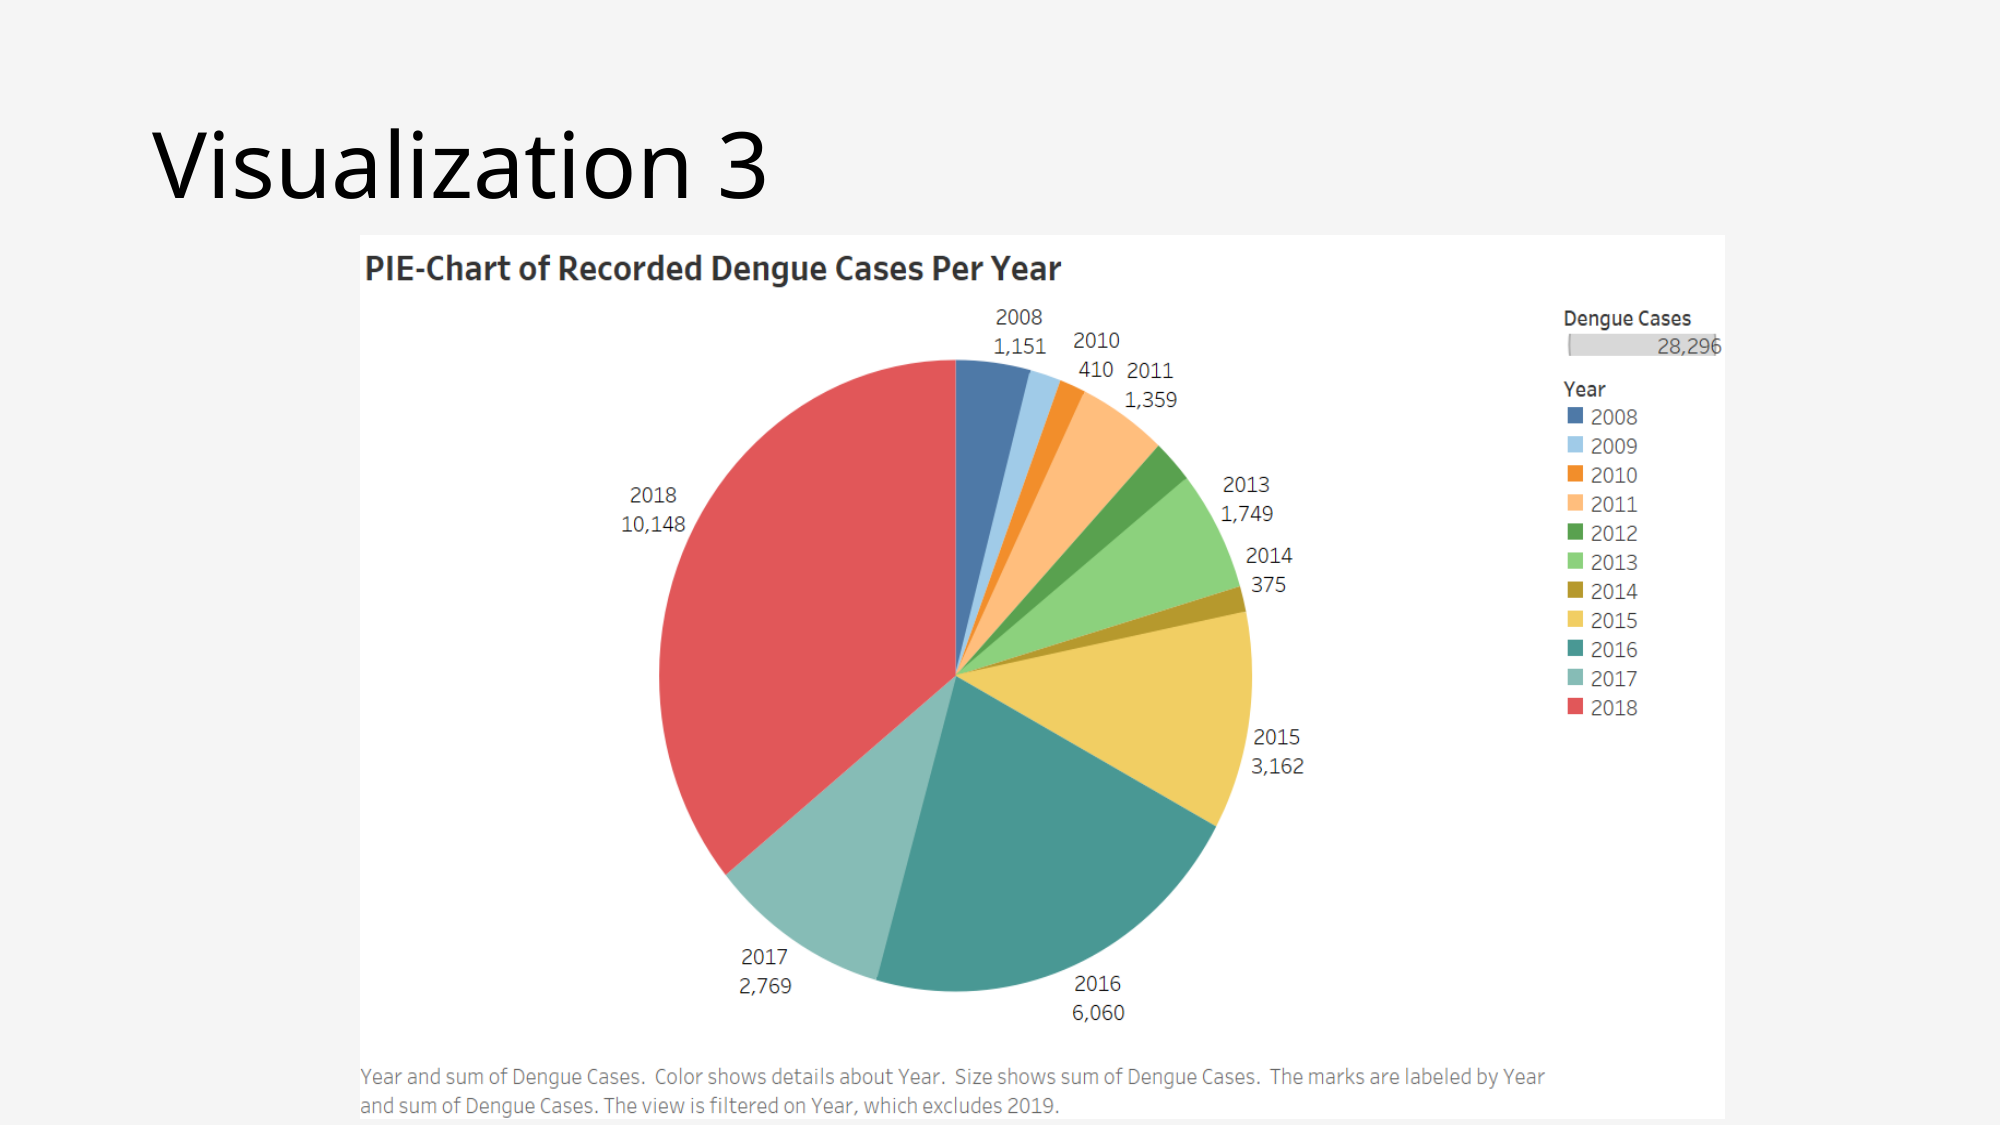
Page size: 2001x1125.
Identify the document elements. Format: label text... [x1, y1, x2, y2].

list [360, 235, 1725, 1119]
title Visualization 3 [137, 59, 1863, 278]
